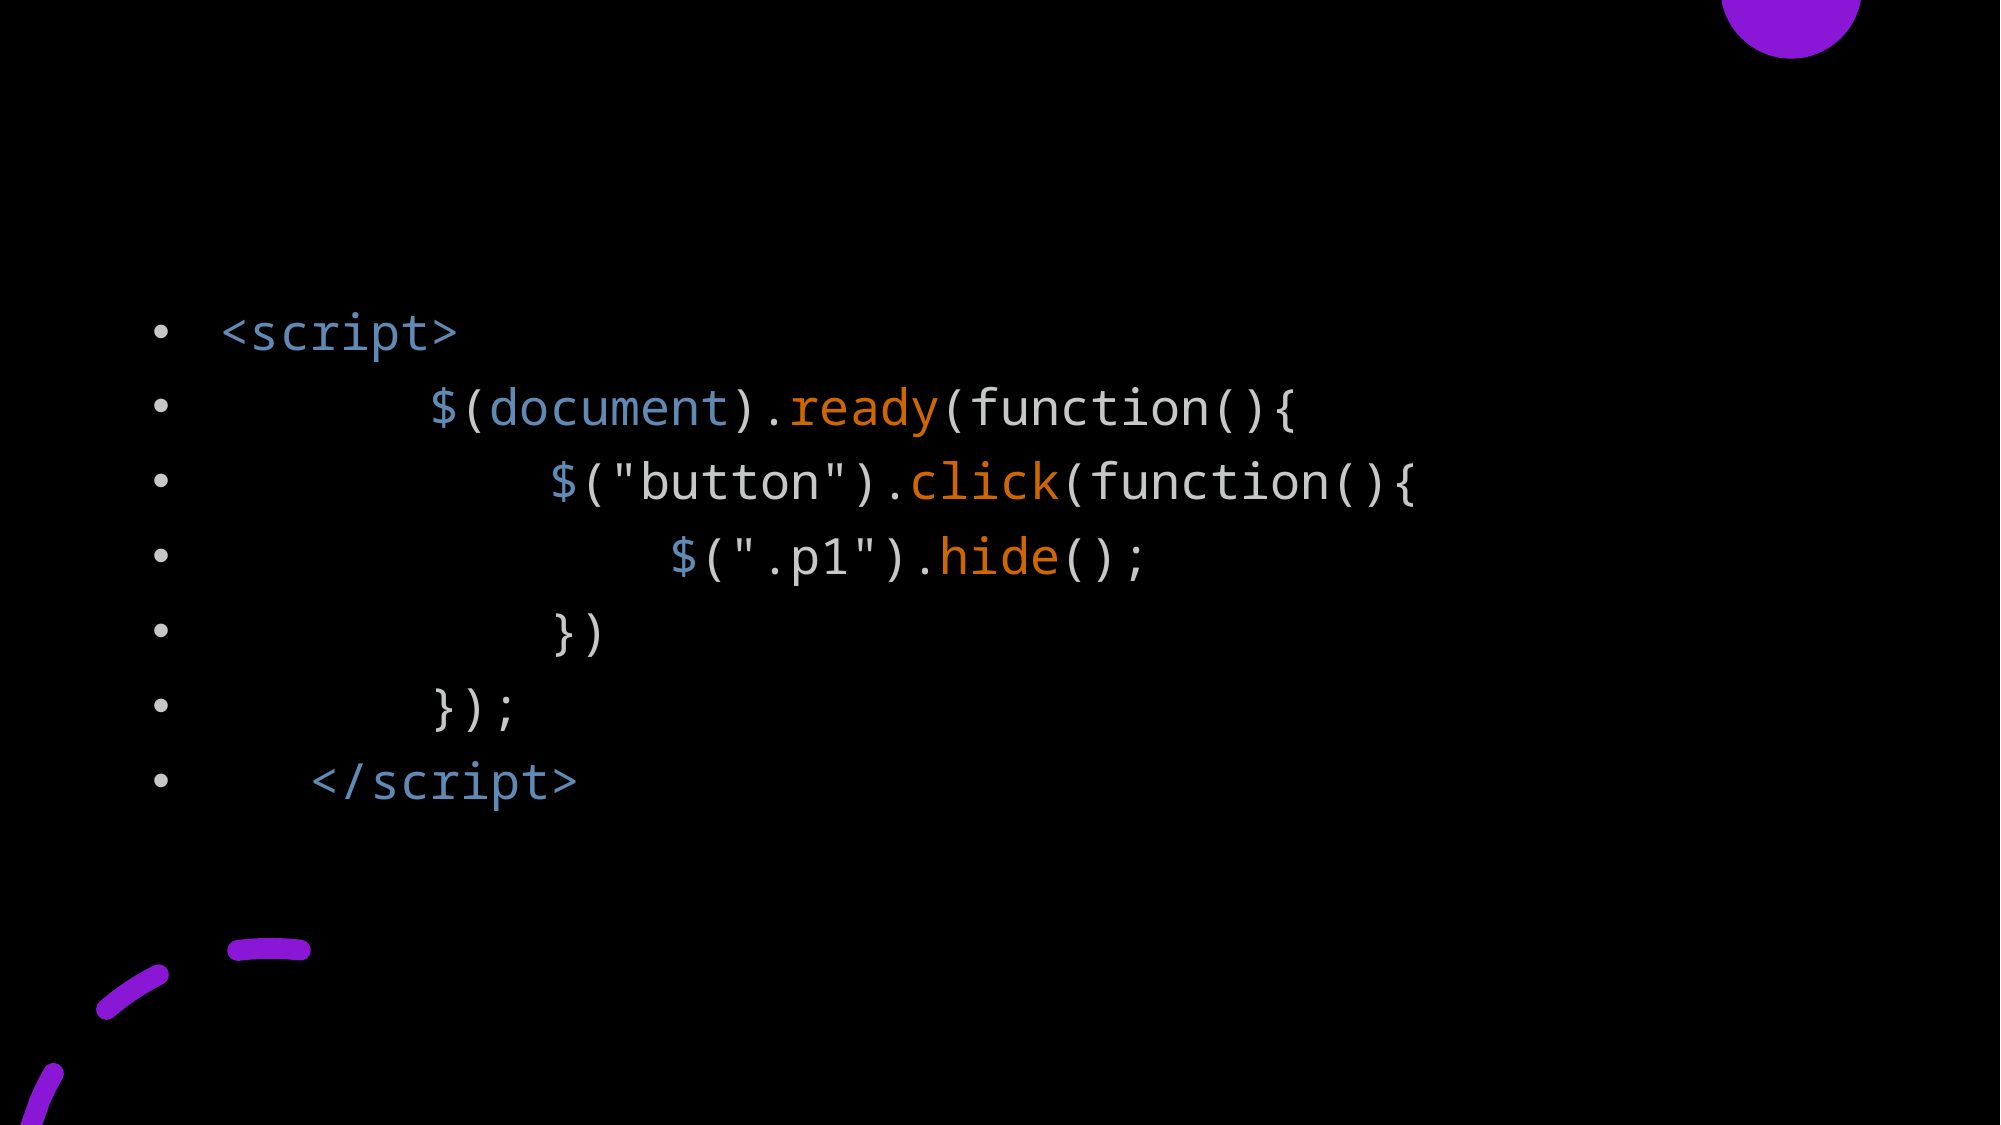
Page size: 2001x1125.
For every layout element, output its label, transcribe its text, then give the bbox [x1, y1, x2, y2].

list <script> $(document).ready(function(){ $("button").click(function(){ $(".p1").hide(); }) }); </script> [137, 299, 1863, 933]
